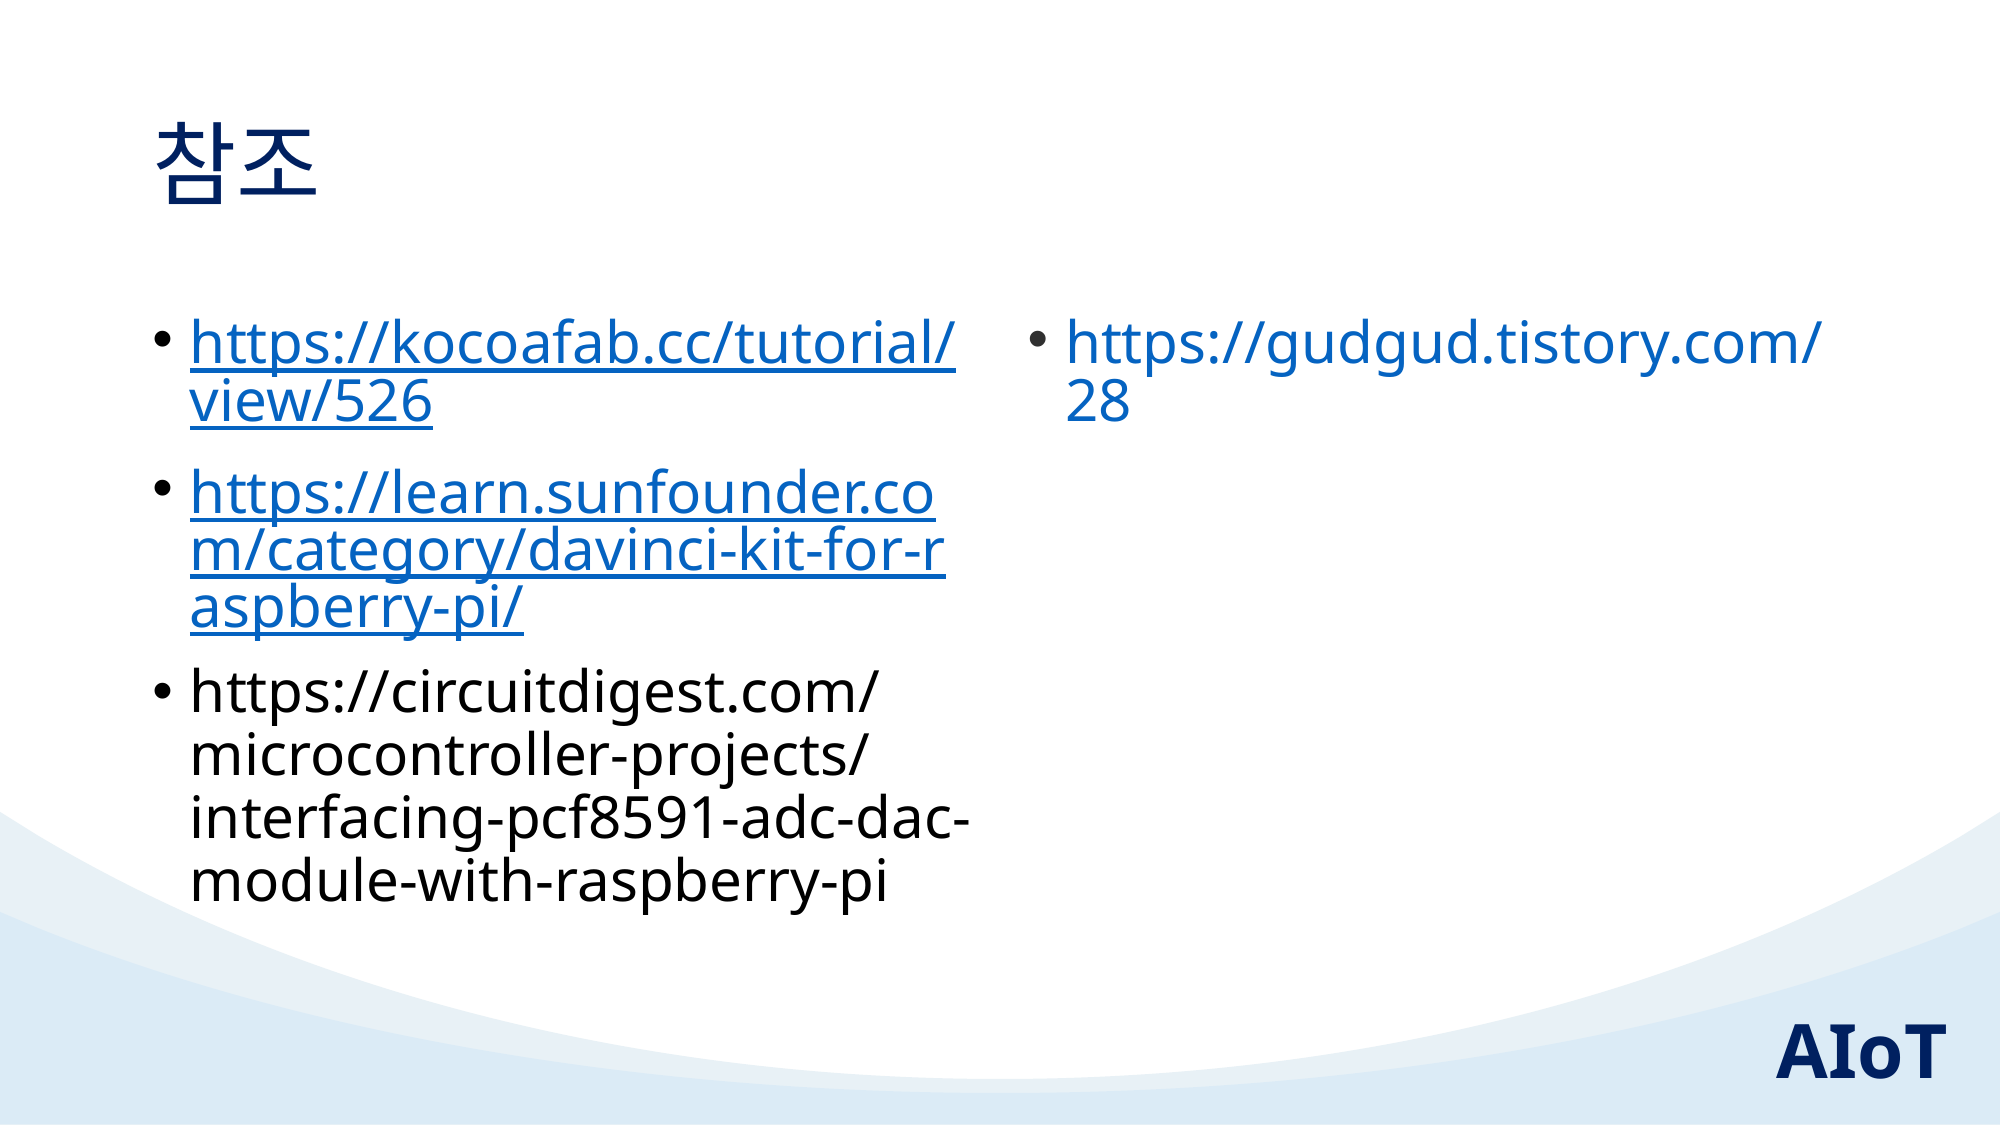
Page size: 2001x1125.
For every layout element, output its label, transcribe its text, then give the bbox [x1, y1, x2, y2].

list https://gudgud.tistory.com/28 [1012, 299, 1863, 1014]
title 참조 [137, 59, 1863, 278]
list https://kocoafab.cc/tutorial/view/526 https://learn.sunfounder.com/category/davinci-kit-for-raspberry-pi/ https://circuitdigest.com/microcontroller-projects/interfacing-pcf8591-adc-dac-module-with-raspberry-pi [137, 299, 988, 953]
